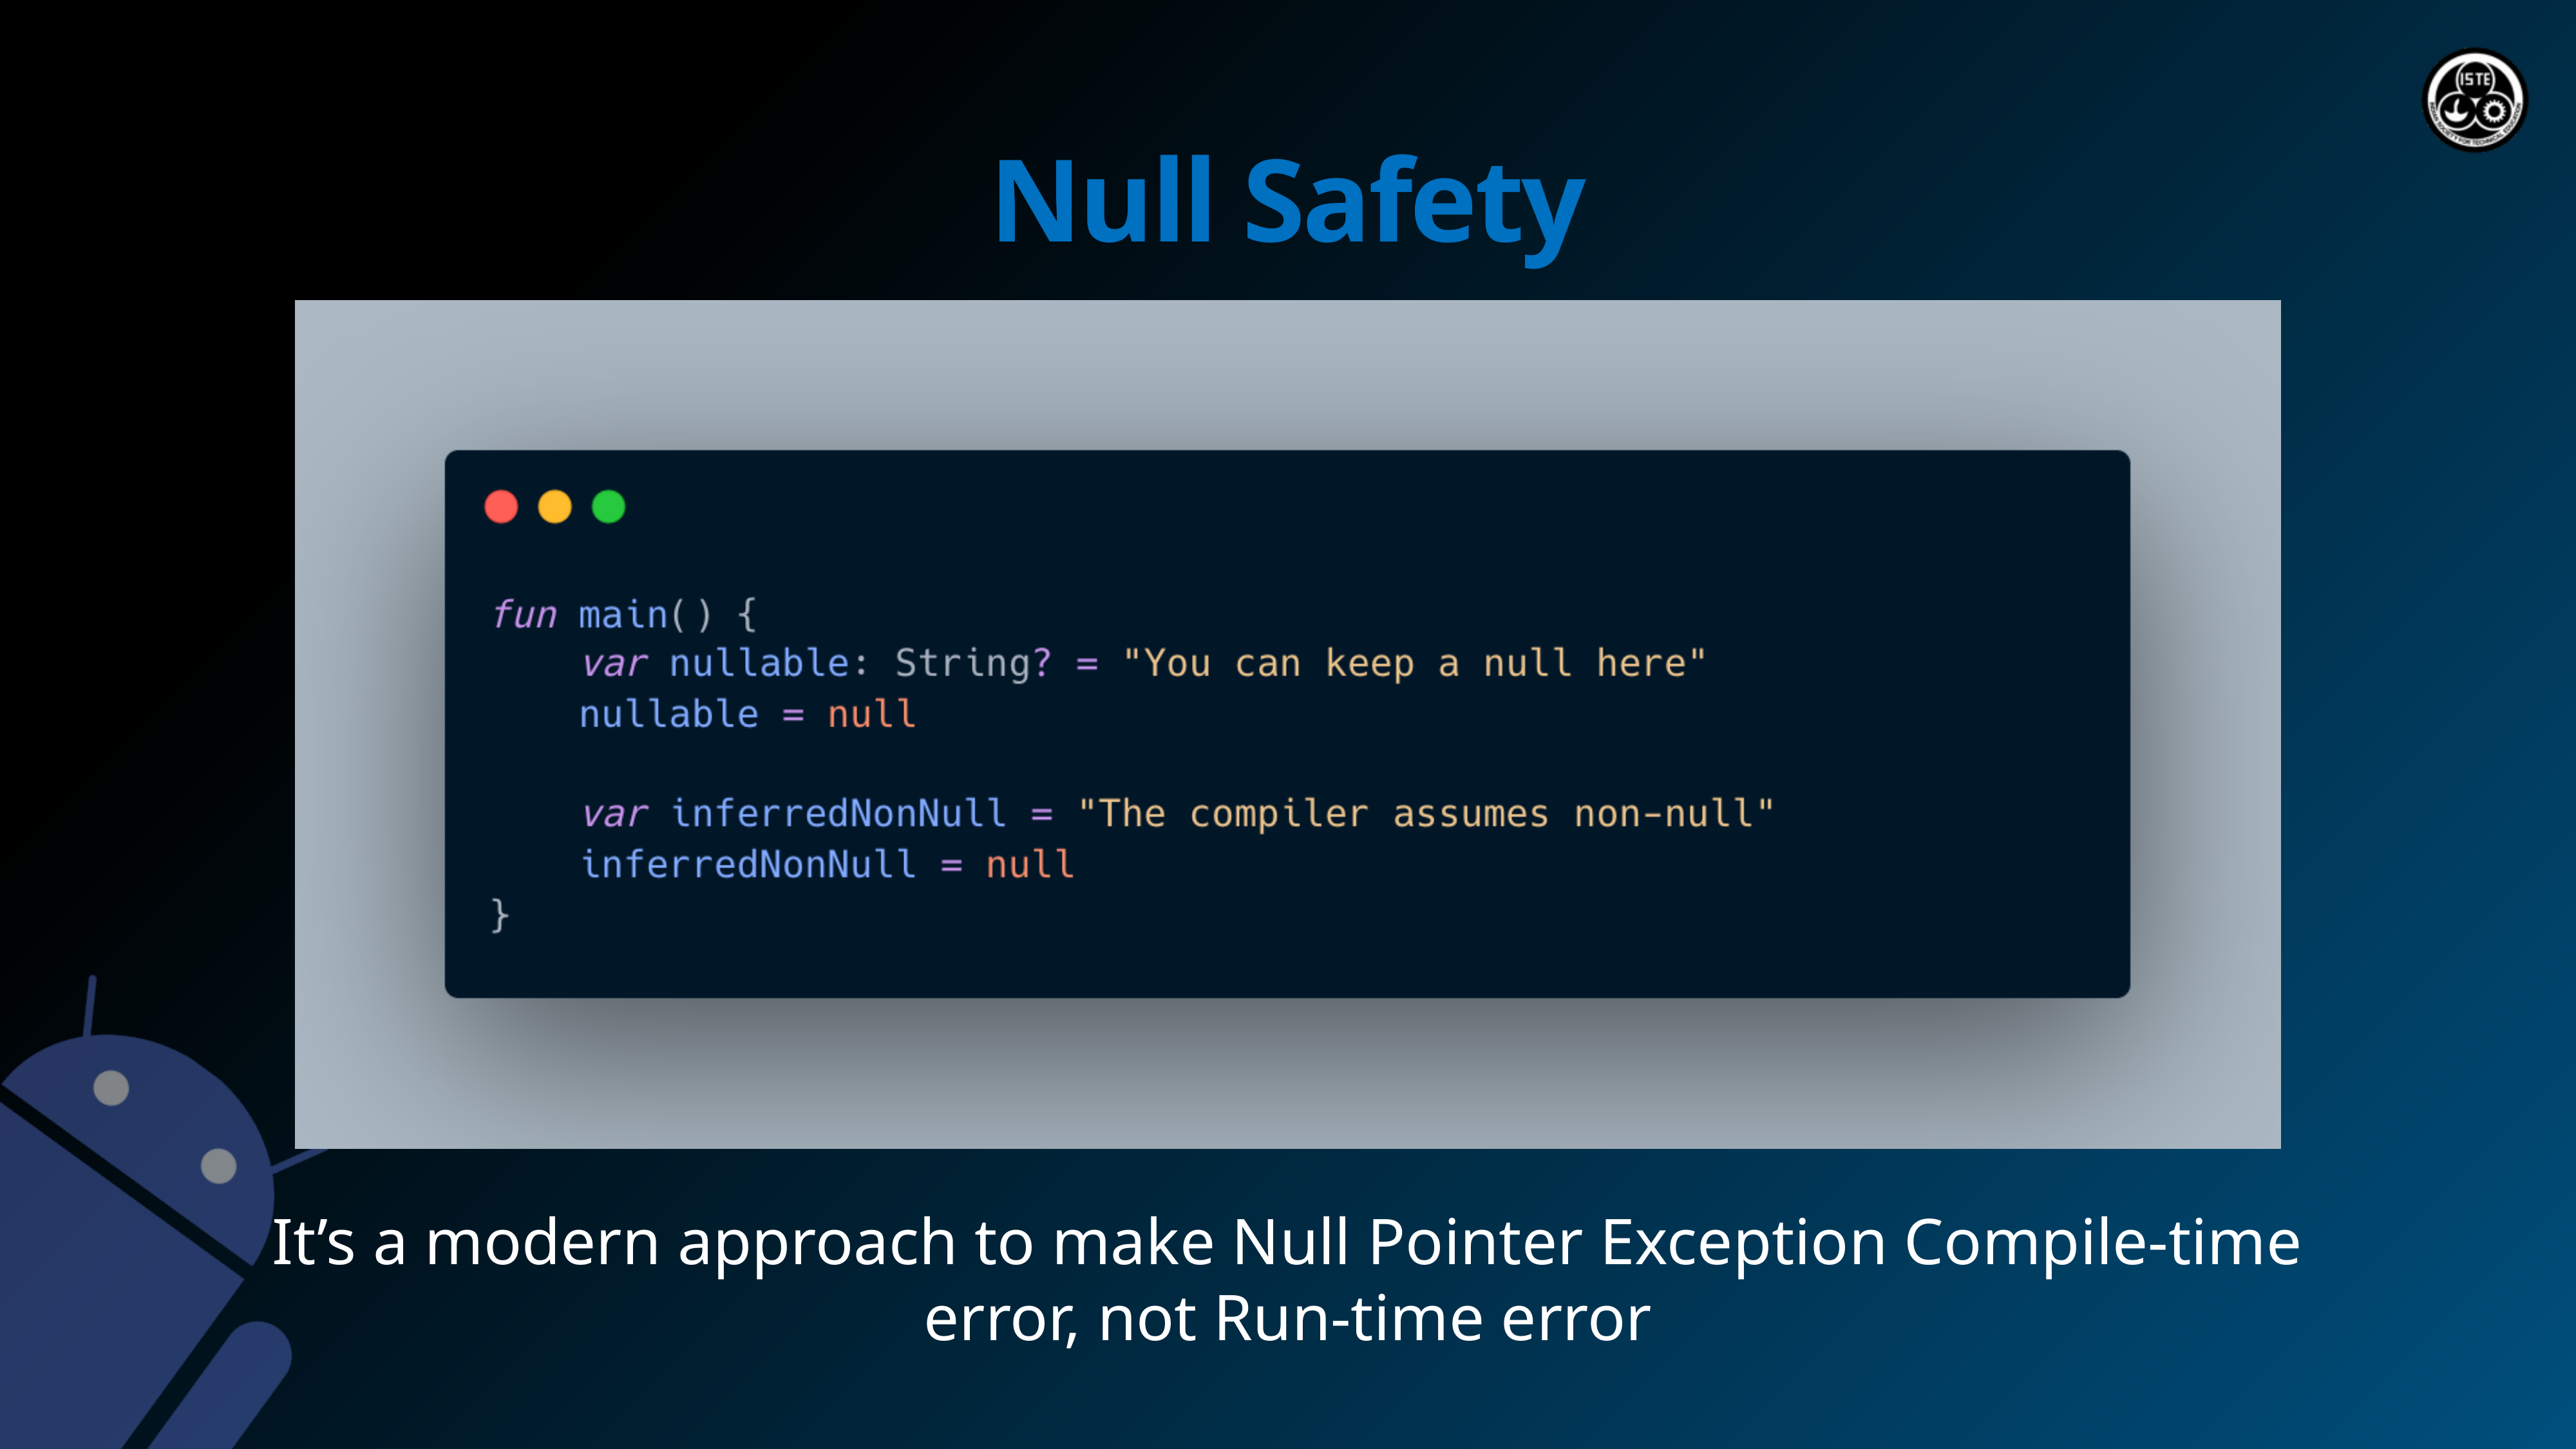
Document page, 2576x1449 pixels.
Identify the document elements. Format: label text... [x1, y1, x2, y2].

list It’s a modern approach to make Null Pointer Exception Compile-time error, not Run-time error [220, 1196, 2356, 1394]
picture [2416, 42, 2533, 159]
title Null Safety [127, 148, 2449, 301]
picture [0, 300, 2281, 1449]
